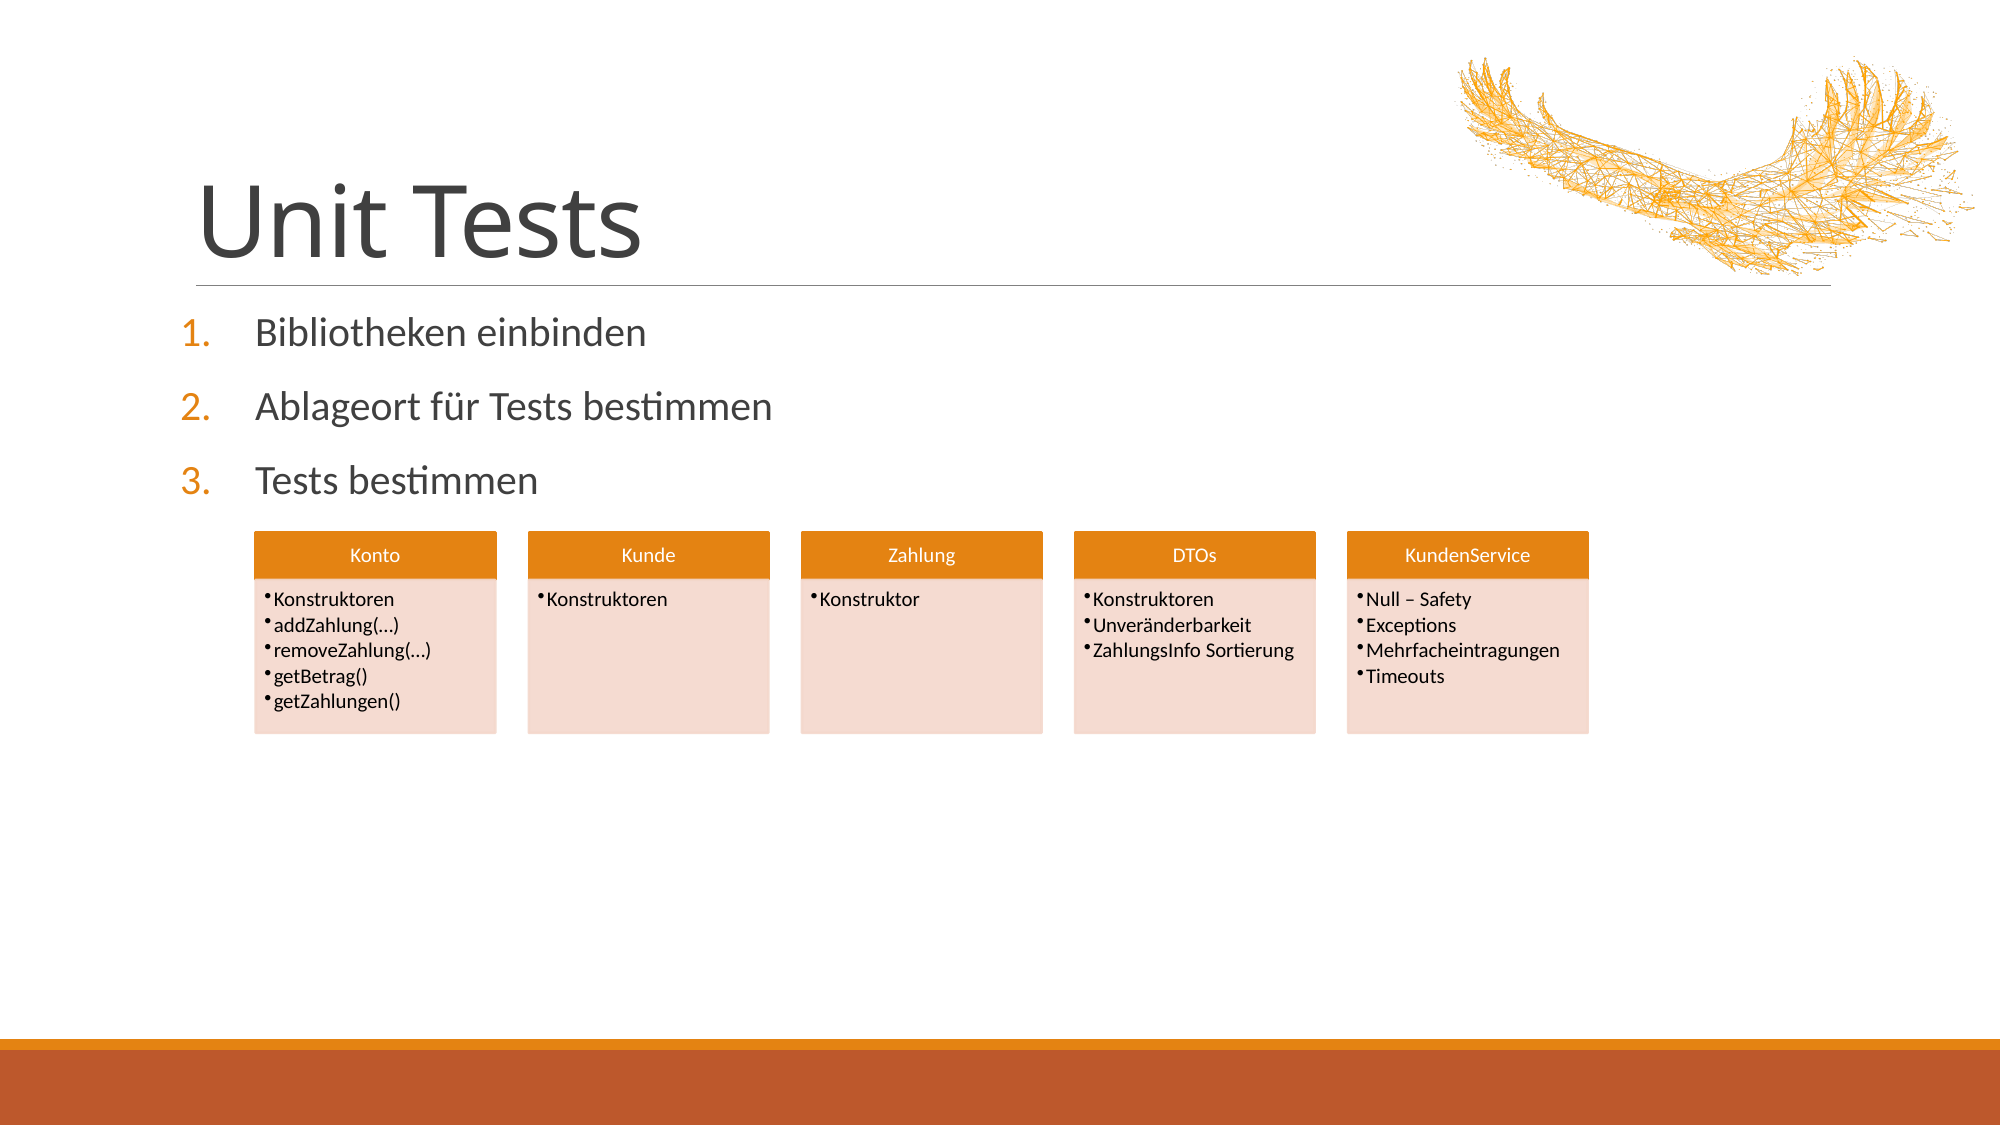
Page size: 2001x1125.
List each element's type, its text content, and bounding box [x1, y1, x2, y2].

title Unit Tests [180, 47, 1830, 285]
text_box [254, 433, 1589, 833]
list Bibliotheken einbinden Ablageort für Tests bestimmen Tests bestimmen [180, 302, 1830, 963]
picture [1830, 56, 1975, 276]
